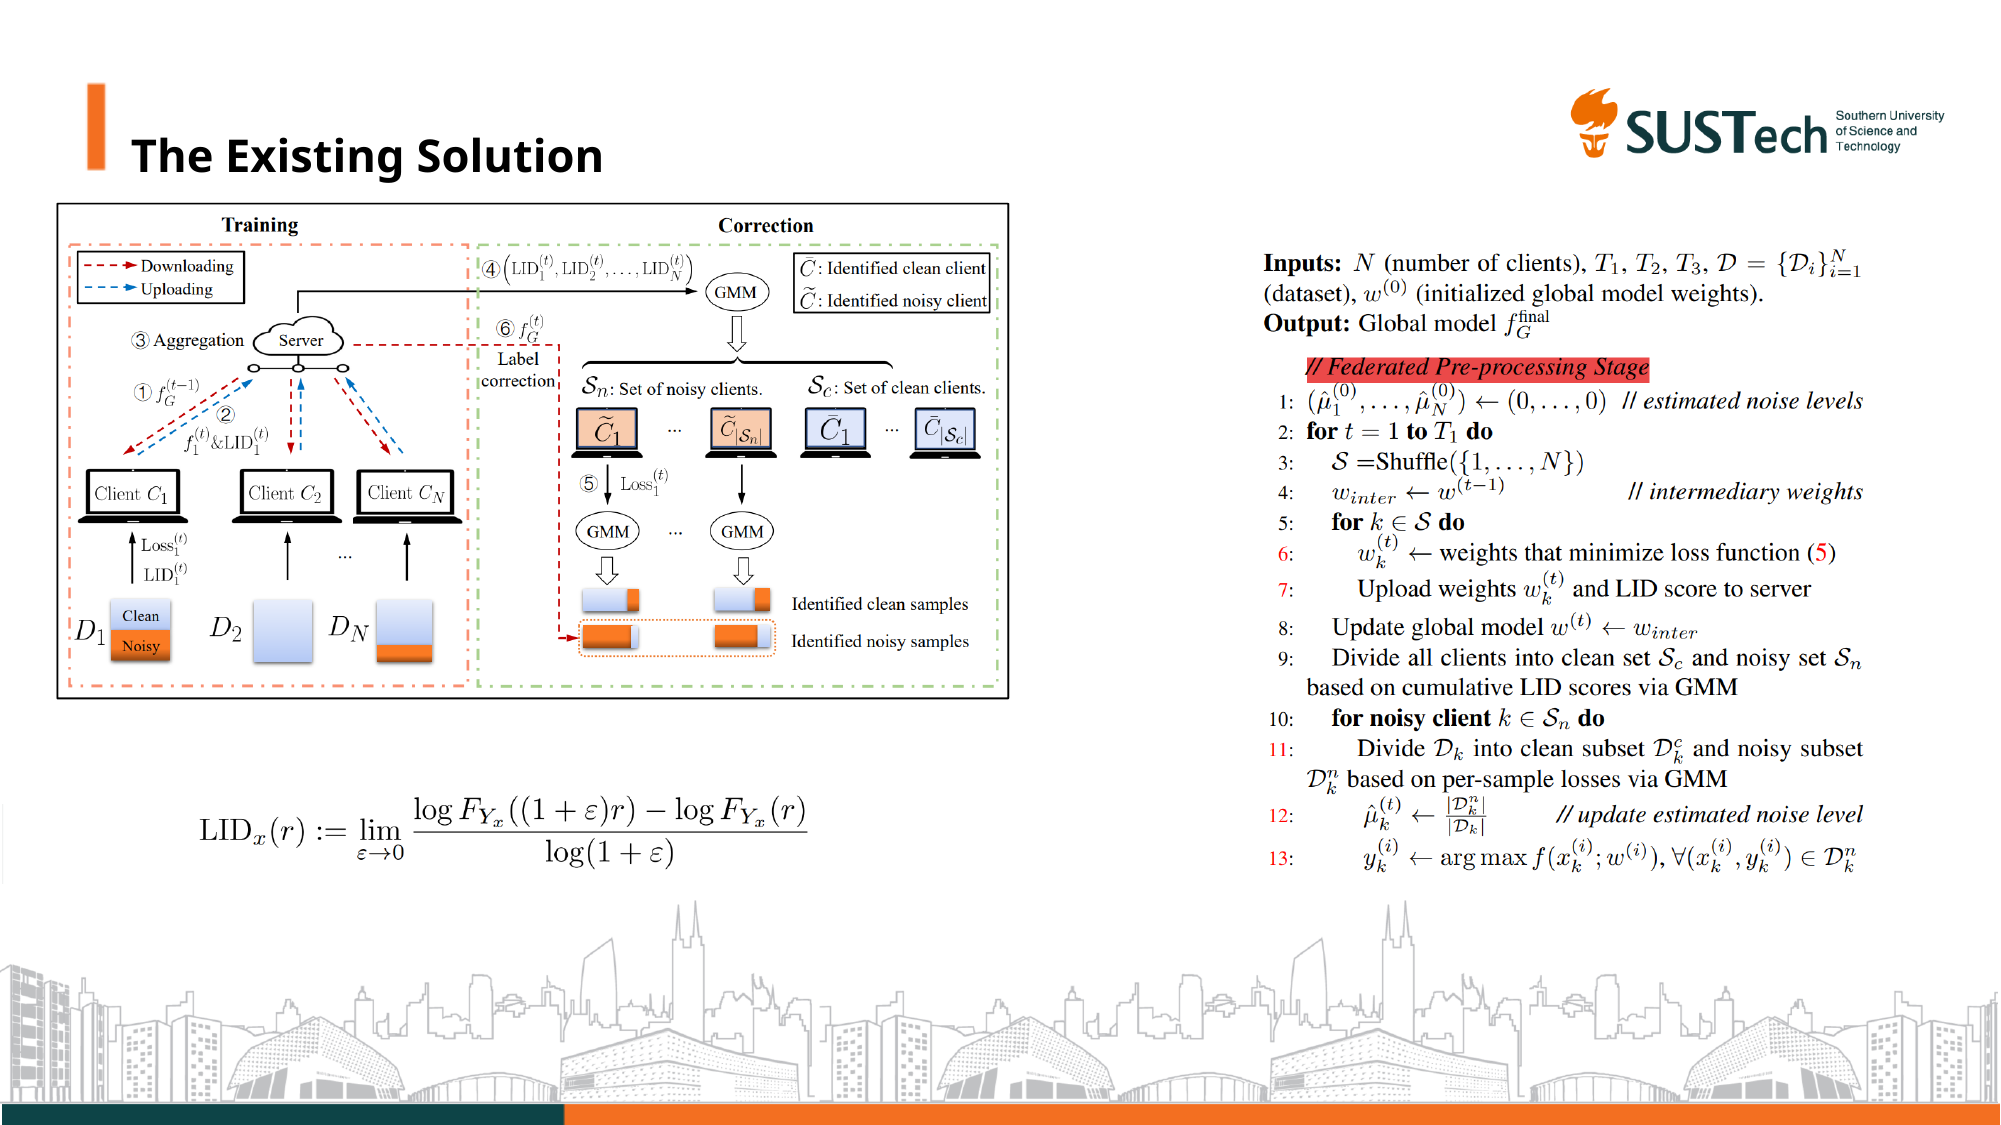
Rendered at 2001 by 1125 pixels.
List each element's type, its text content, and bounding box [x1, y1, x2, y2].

title The Existing Solution [116, 65, 1616, 190]
picture [47, 50, 1015, 705]
picture [0, 247, 2000, 1125]
picture [1560, 79, 1948, 175]
